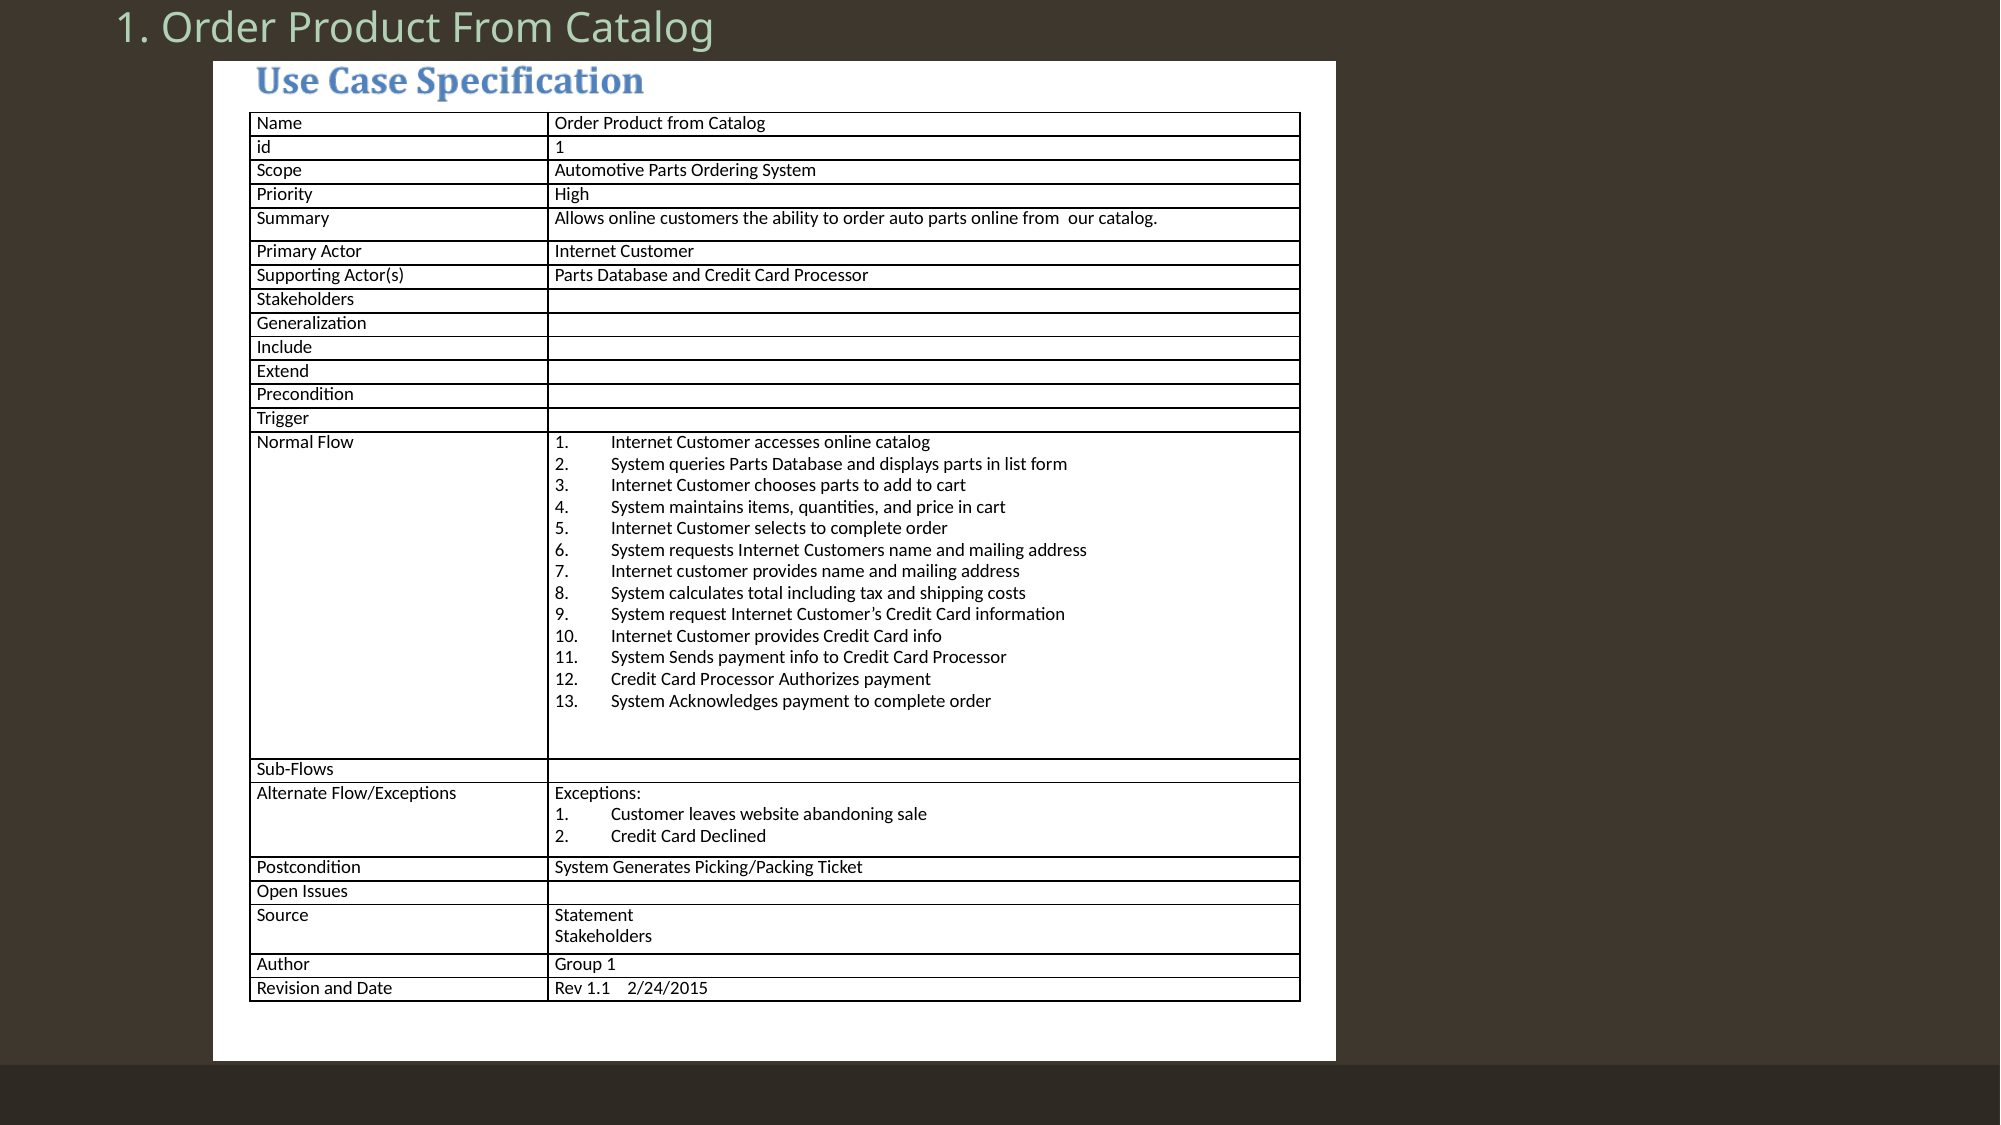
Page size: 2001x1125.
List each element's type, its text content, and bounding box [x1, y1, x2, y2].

table_cell Group 1 [549, 955, 1299, 977]
table_cell Generalization [251, 314, 547, 336]
table_cell Statement Stakeholders [549, 905, 1299, 953]
table_cell Automotive Parts Ordering System [549, 161, 1299, 183]
table_cell [549, 314, 1299, 336]
table_cell Scope [251, 161, 547, 183]
table_cell Allows online customers the ability to order auto parts online from our catalog. [549, 209, 1299, 240]
table_cell Source [251, 905, 547, 953]
table_cell [549, 385, 1299, 407]
table_cell System Generates Picking/Packing Ticket [549, 858, 1299, 880]
table_cell Revision and Date [251, 978, 547, 1000]
table_cell 1 [549, 137, 1299, 159]
table_cell Normal Flow [251, 433, 547, 758]
table_cell Internet Customer accesses online catalog System queries Parts Database and displays parts in list form Internet Customer chooses parts to add to cart System maintains items, quantities, and price in cart Internet Customer selects to complete order System requests Internet Customers name and mailing address Internet customer provides name and mailing address System calculates total including tax and shipping costs System request Internet Customer’s Credit Card information Internet Customer provides Credit Card info System Sends payment info to Credit Card Processor Credit Card Processor Authorizes payment System Acknowledges payment to complete order [549, 433, 1299, 758]
table_cell Summary [251, 209, 547, 240]
table_cell Author [251, 955, 547, 977]
table_cell Sub-Flows [251, 760, 547, 782]
table_cell [549, 361, 1299, 383]
table_cell [549, 882, 1299, 904]
table_cell Alternate Flow/Exceptions [251, 783, 547, 856]
table_header Order Product from Catalog [549, 113, 1299, 135]
table_cell High [549, 185, 1299, 207]
table_cell Parts Database and Credit Card Processor [549, 266, 1299, 288]
table_cell [549, 409, 1299, 431]
table_cell Trigger [251, 409, 547, 431]
table_cell Open Issues [251, 882, 547, 904]
table_cell [549, 290, 1299, 312]
table_cell [549, 337, 1299, 359]
table_header Name [251, 125, 547, 135]
title 1. Order Product From Catalog [99, 0, 800, 60]
table_cell Stakeholders [251, 290, 547, 312]
table_cell Extend [251, 361, 547, 383]
table_cell Precondition [251, 385, 547, 407]
table_cell Exceptions: Customer leaves website abandoning sale Credit Card Declined [549, 783, 1299, 856]
table_cell Internet Customer [549, 242, 1299, 264]
picture [232, 42, 668, 125]
table_cell Supporting Actor(s) [251, 266, 547, 288]
table_cell Rev 1.1 2/24/2015 [549, 978, 1299, 1000]
table_cell Primary Actor [251, 242, 547, 264]
table_cell Postcondition [251, 858, 547, 880]
table_cell Priority [251, 185, 547, 207]
table_cell id [251, 137, 547, 159]
text_box [211, 58, 1338, 1063]
table_cell Include [251, 337, 547, 359]
table_cell [549, 760, 1299, 782]
